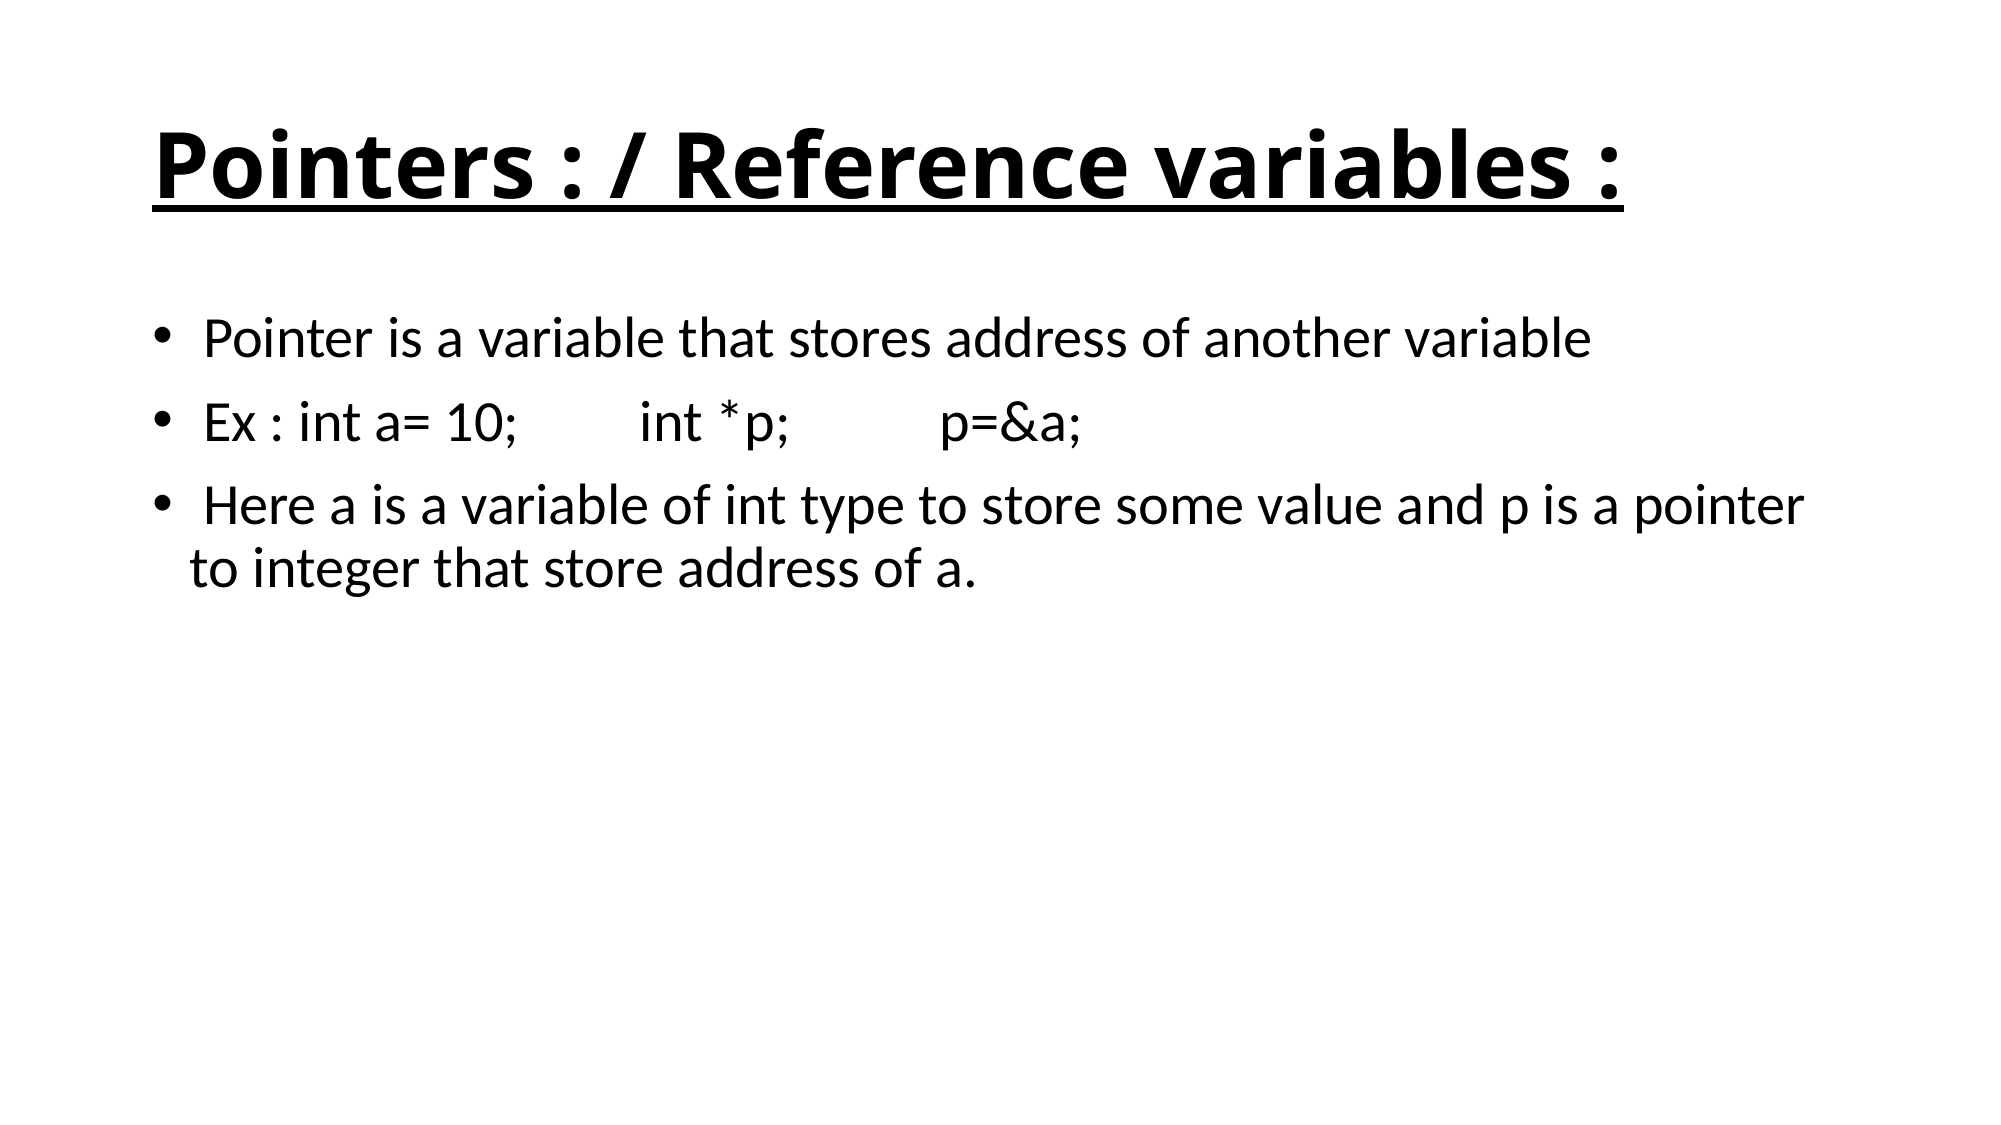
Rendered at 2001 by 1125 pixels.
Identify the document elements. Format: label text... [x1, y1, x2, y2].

title Pointers : / Reference variables : [137, 59, 1863, 278]
list Pointer is a variable that stores address of another variable Ex : int a= 10; int *p; p=&a; Here a is a variable of int type to store some value and p is a pointer to integer that store address of a. [137, 299, 1863, 1014]
